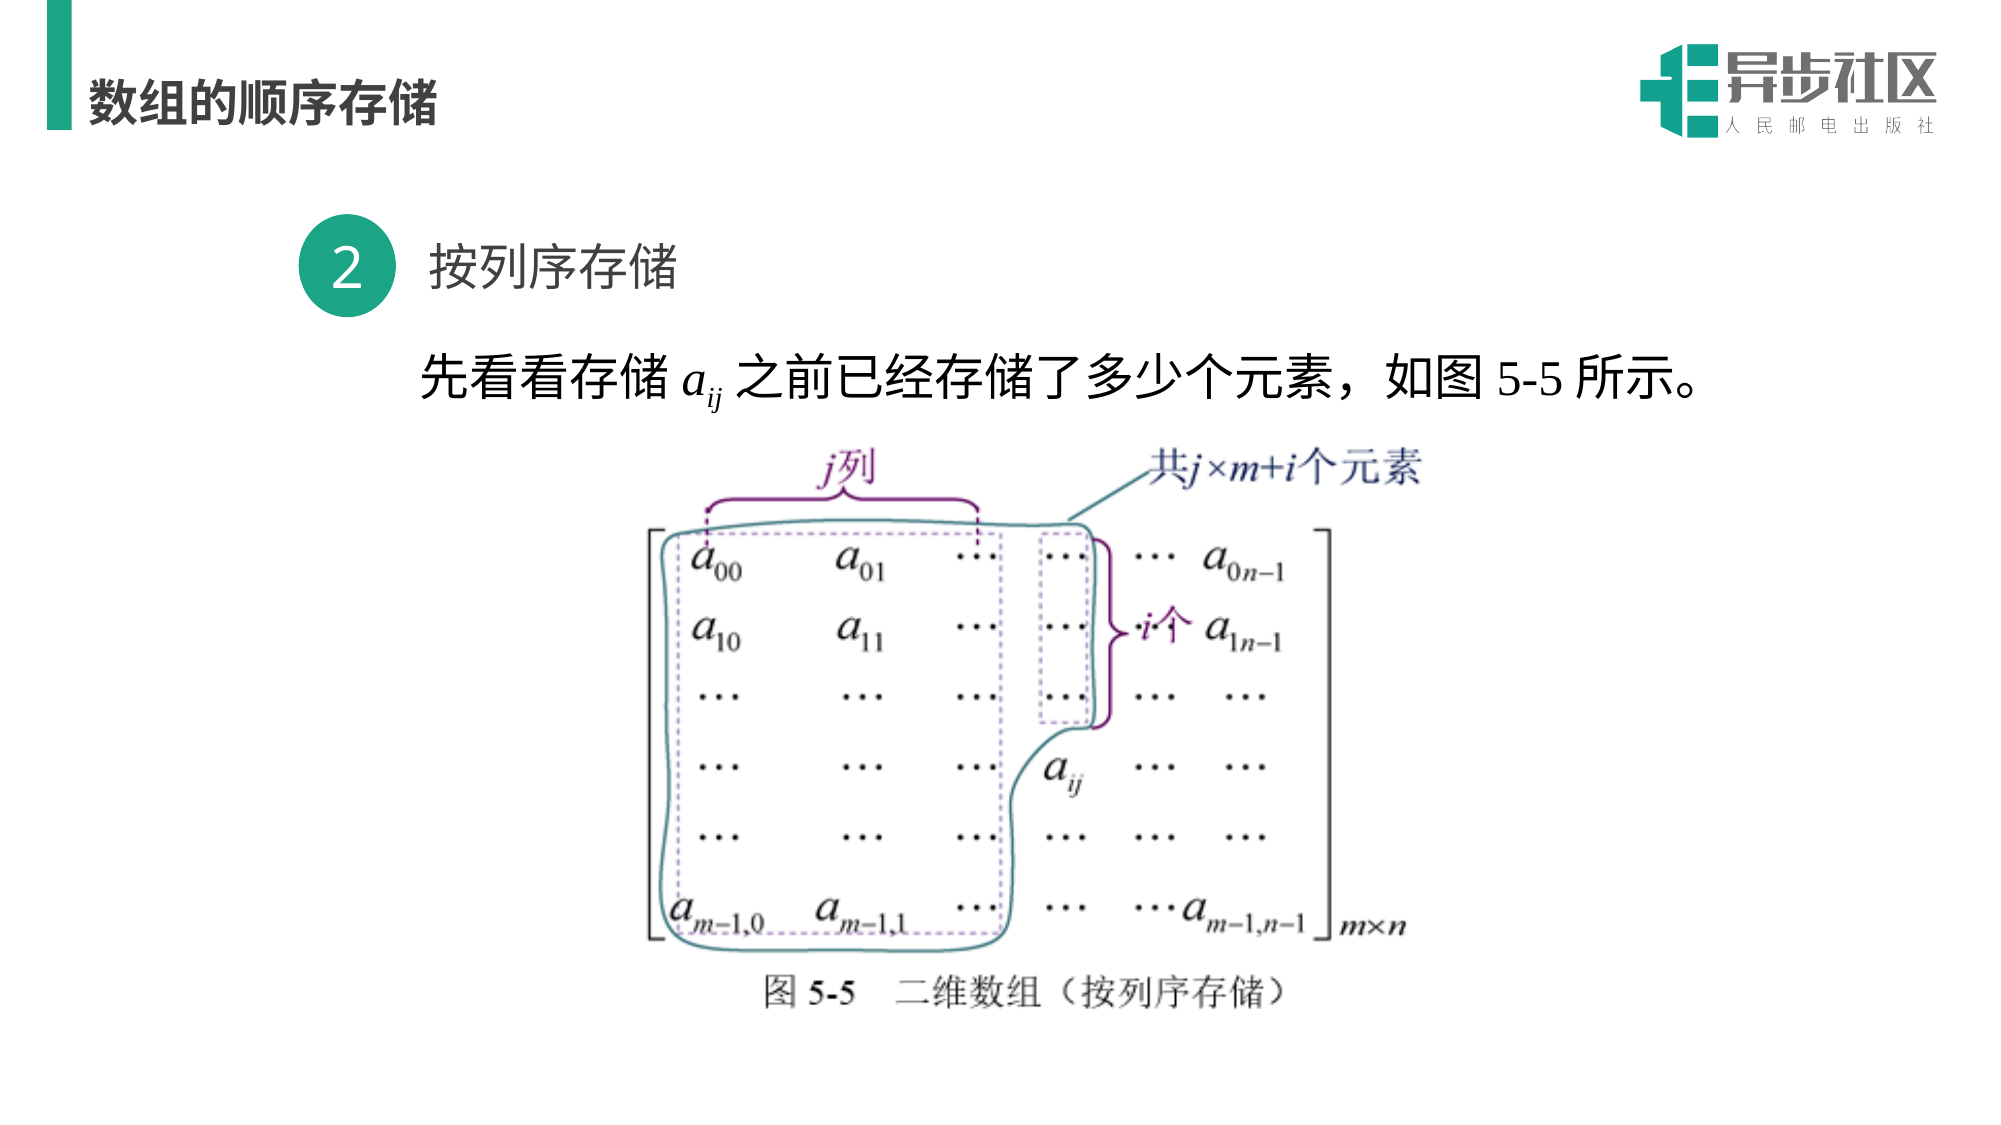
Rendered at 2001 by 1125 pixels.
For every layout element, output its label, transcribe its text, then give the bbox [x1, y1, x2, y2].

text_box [298, 214, 698, 318]
picture [1639, 36, 1948, 151]
text_box [46, 0, 73, 131]
picture [616, 426, 1470, 1028]
text_box 先看看存储aij之前已经存储了多少个元素，如图5-5所示。 [298, 303, 1849, 421]
text_box 数组的顺序存储 [73, 64, 454, 139]
